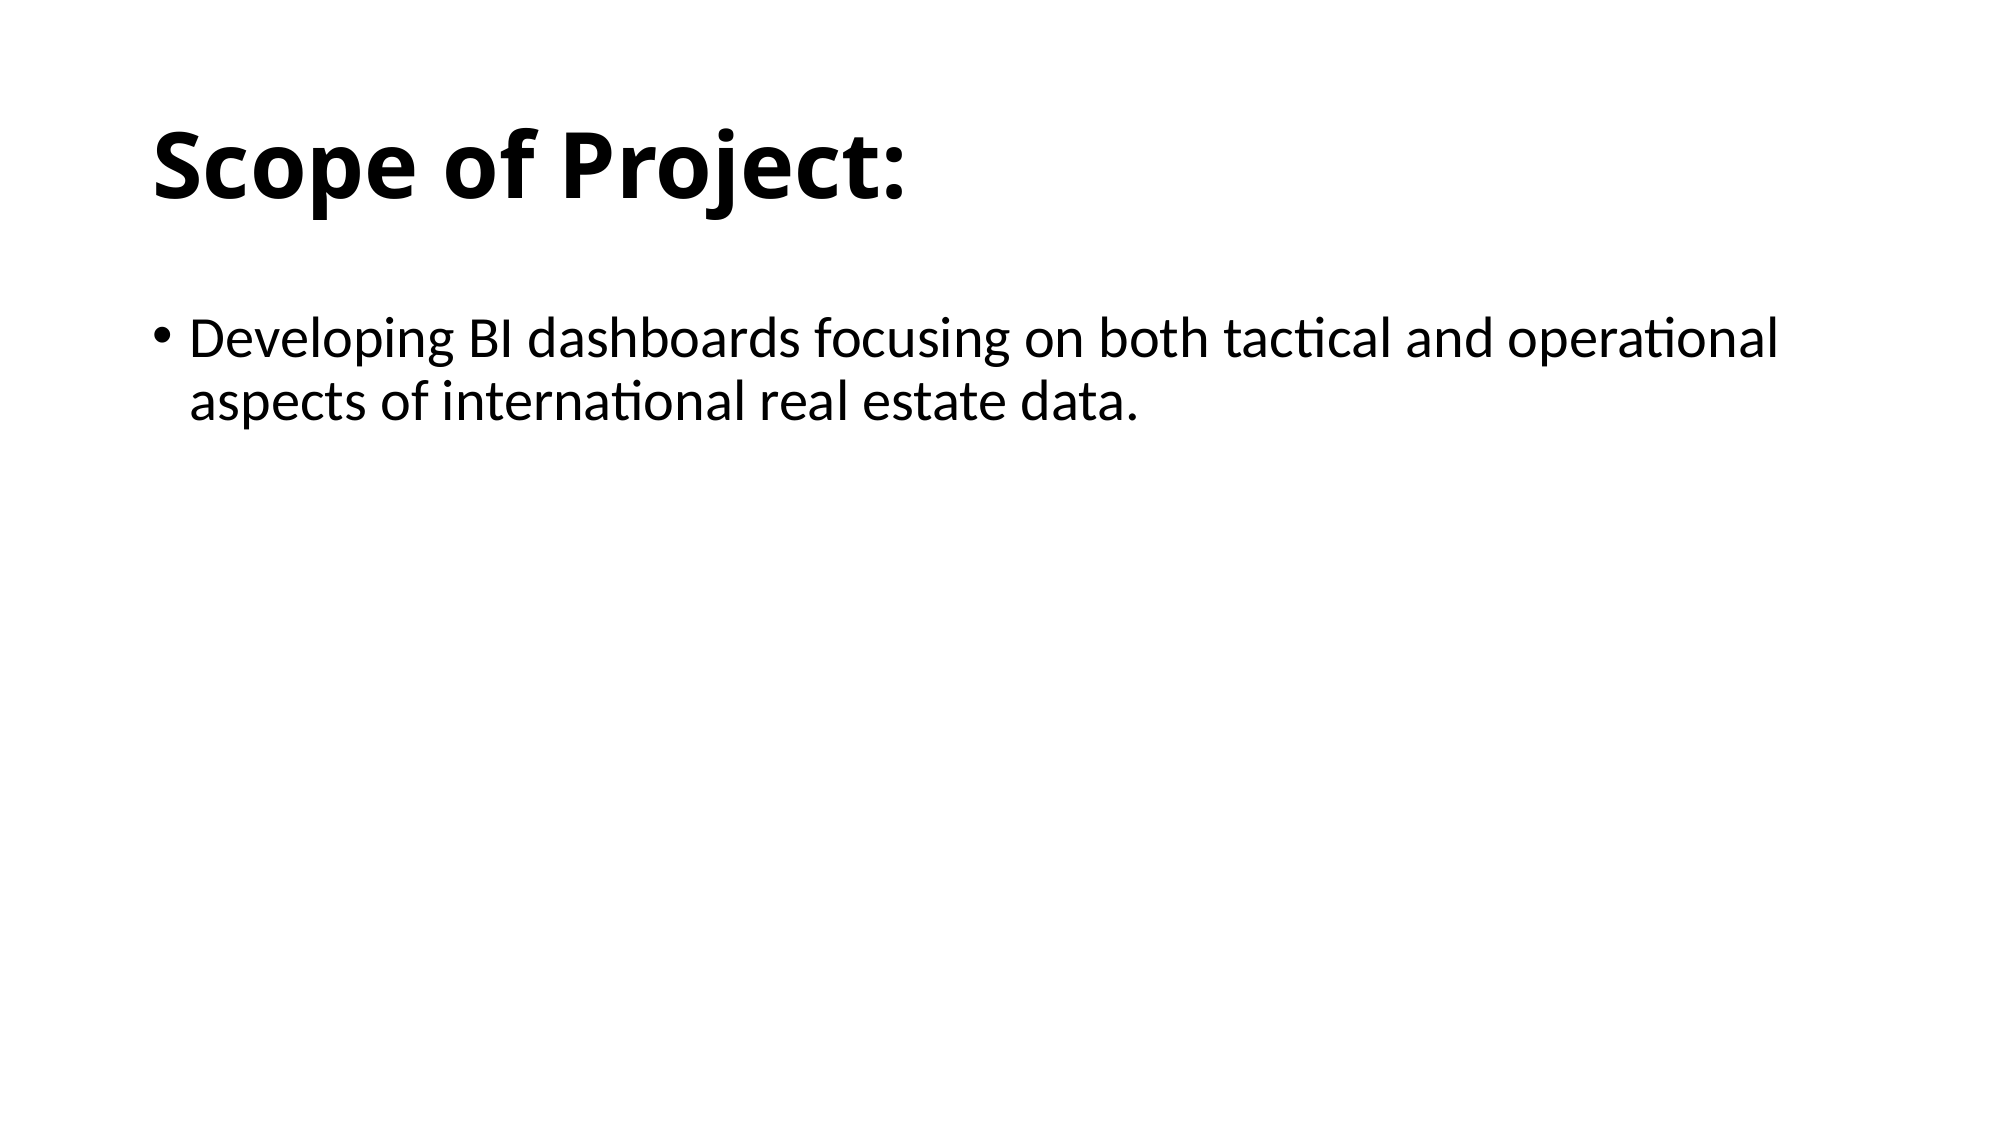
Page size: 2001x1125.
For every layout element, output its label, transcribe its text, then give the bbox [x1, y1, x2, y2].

title Scope of Project: [137, 59, 1863, 278]
list Developing BI dashboards focusing on both tactical and operational aspects of international real estate data. [137, 299, 1863, 1014]
